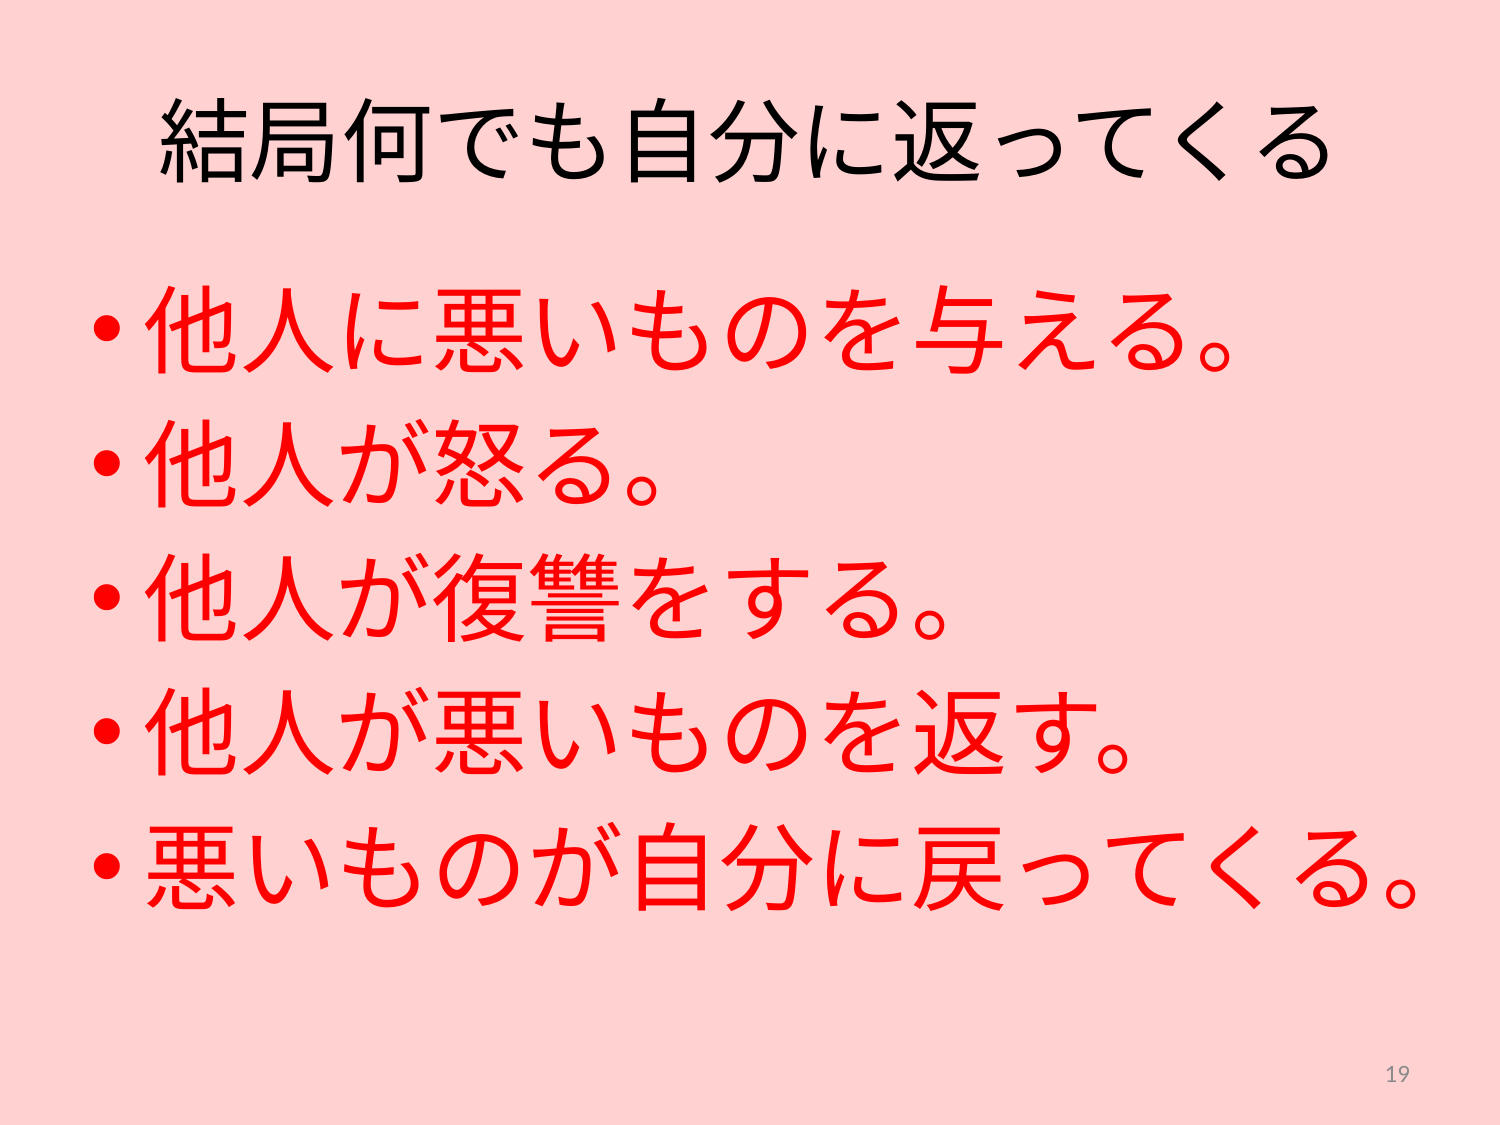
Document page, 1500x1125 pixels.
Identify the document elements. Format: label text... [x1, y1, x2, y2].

slide_number 19 [1074, 1042, 1425, 1103]
title 結局何でも自分に返ってくる [75, 45, 1425, 233]
list 他人に悪いものを与える。 他人が怒る。 他人が復讐をする。 他人が悪いものを返す。 悪いものが自分に戻ってくる。 [75, 262, 1425, 1025]
